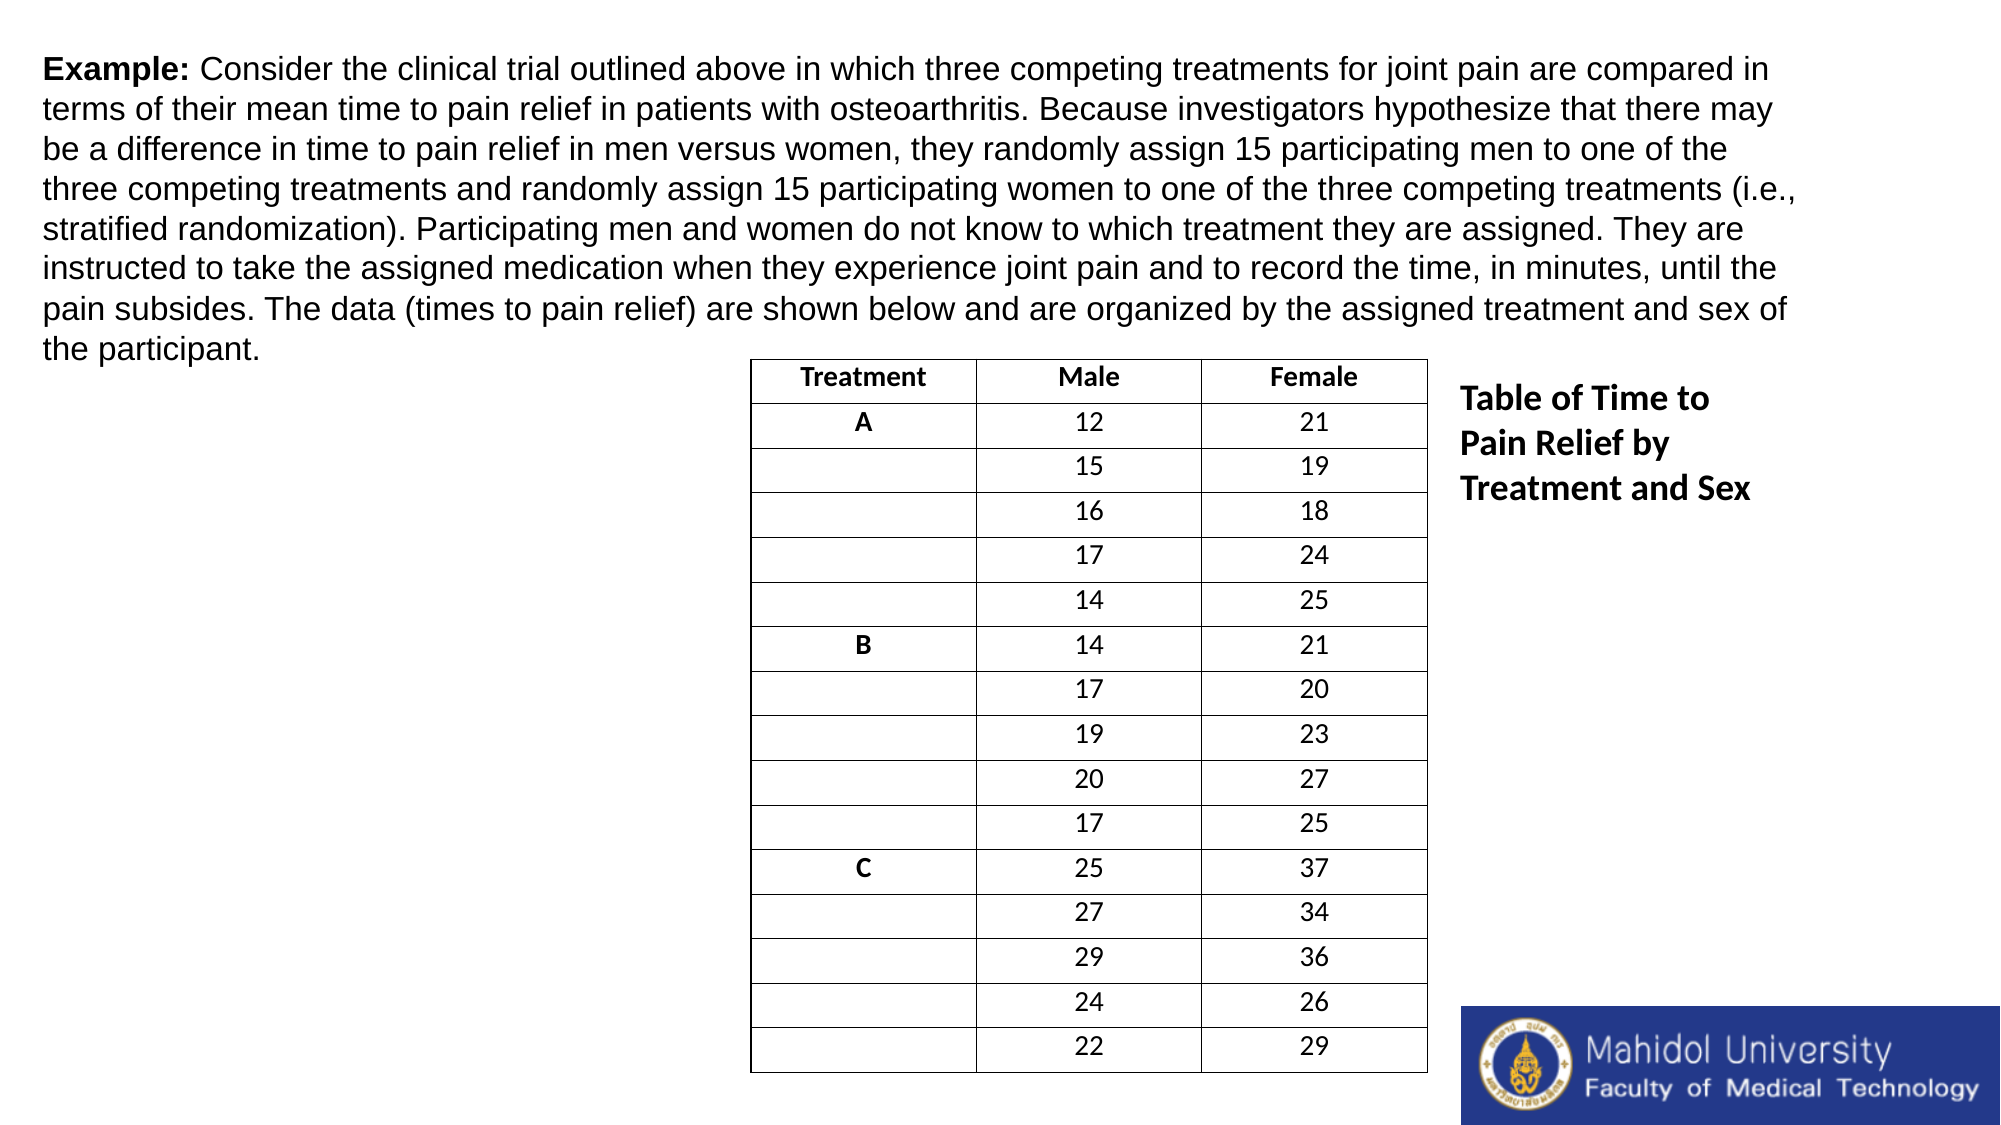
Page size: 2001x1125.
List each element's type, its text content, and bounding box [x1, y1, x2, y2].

table_cell 34 [1202, 895, 1427, 938]
table_cell 36 [1202, 939, 1427, 983]
table_cell 18 [1202, 493, 1427, 537]
picture [1461, 1006, 2000, 1125]
table_cell 20 [977, 761, 1201, 805]
table_cell 27 [1202, 761, 1427, 805]
table_cell 15 [977, 449, 1201, 492]
table_cell 25 [977, 850, 1201, 894]
table_cell [752, 716, 976, 760]
table_cell B [752, 627, 976, 671]
table_cell [752, 939, 976, 983]
table_cell 14 [977, 627, 1201, 671]
table_cell 17 [977, 672, 1201, 715]
table_cell [752, 538, 976, 582]
table_cell 17 [977, 538, 1201, 582]
table_cell [752, 984, 976, 1027]
table_cell [752, 761, 976, 805]
table_cell [752, 449, 976, 492]
table_cell 16 [977, 493, 1201, 537]
table_cell 24 [1202, 538, 1427, 582]
table_cell 25 [1202, 806, 1427, 849]
table_cell 19 [977, 716, 1201, 760]
table_cell 20 [1202, 672, 1427, 715]
table_cell 29 [977, 939, 1201, 983]
table_cell 17 [977, 806, 1201, 849]
table_cell [752, 895, 976, 938]
table_cell [752, 583, 976, 626]
table_cell 26 [1202, 984, 1427, 1027]
table_cell 27 [977, 895, 1201, 938]
table_cell 23 [1202, 716, 1427, 760]
text_box Table of Time to Pain Relief by Treatment and Sex [1445, 365, 1793, 515]
table_cell 19 [1202, 449, 1427, 492]
text_box Example: Consider the clinical trial outlined above in which three competing treatments for joint pain are compared in terms of their mean time to pain relief in patients with osteoarthritis. Because investigators hypothesize that there may be a difference in time to pain relief in men versus women, they randomly assign 15 participating men to one of the three competing treatments and randomly assign 15 participating women to one of the three competing treatments (i.e., stratified randomization). Participating men and women do not know to which treatment they are assigned. They are instructed to take the assigned medication when they experience joint pain and to record the time, in minutes, until the pain subsides. The data (times to pain relief) are shown below and are organized by the assigned treatment and sex of the participant. [27, 39, 1830, 414]
table_cell 12 [977, 414, 1201, 448]
table_cell 24 [977, 984, 1201, 1027]
table_cell [752, 806, 976, 849]
table_cell A [752, 414, 976, 448]
table_cell 14 [977, 583, 1201, 626]
table_cell 21 [1202, 627, 1427, 671]
table_cell 37 [1202, 850, 1427, 894]
table_cell [752, 1028, 976, 1072]
table_cell 22 [977, 1028, 1201, 1072]
table_cell C [752, 850, 976, 894]
table_cell [752, 493, 976, 537]
table_cell 21 [1202, 414, 1427, 448]
table_cell 29 [1202, 1028, 1427, 1072]
table_cell [752, 672, 976, 715]
table_cell 25 [1202, 583, 1427, 626]
